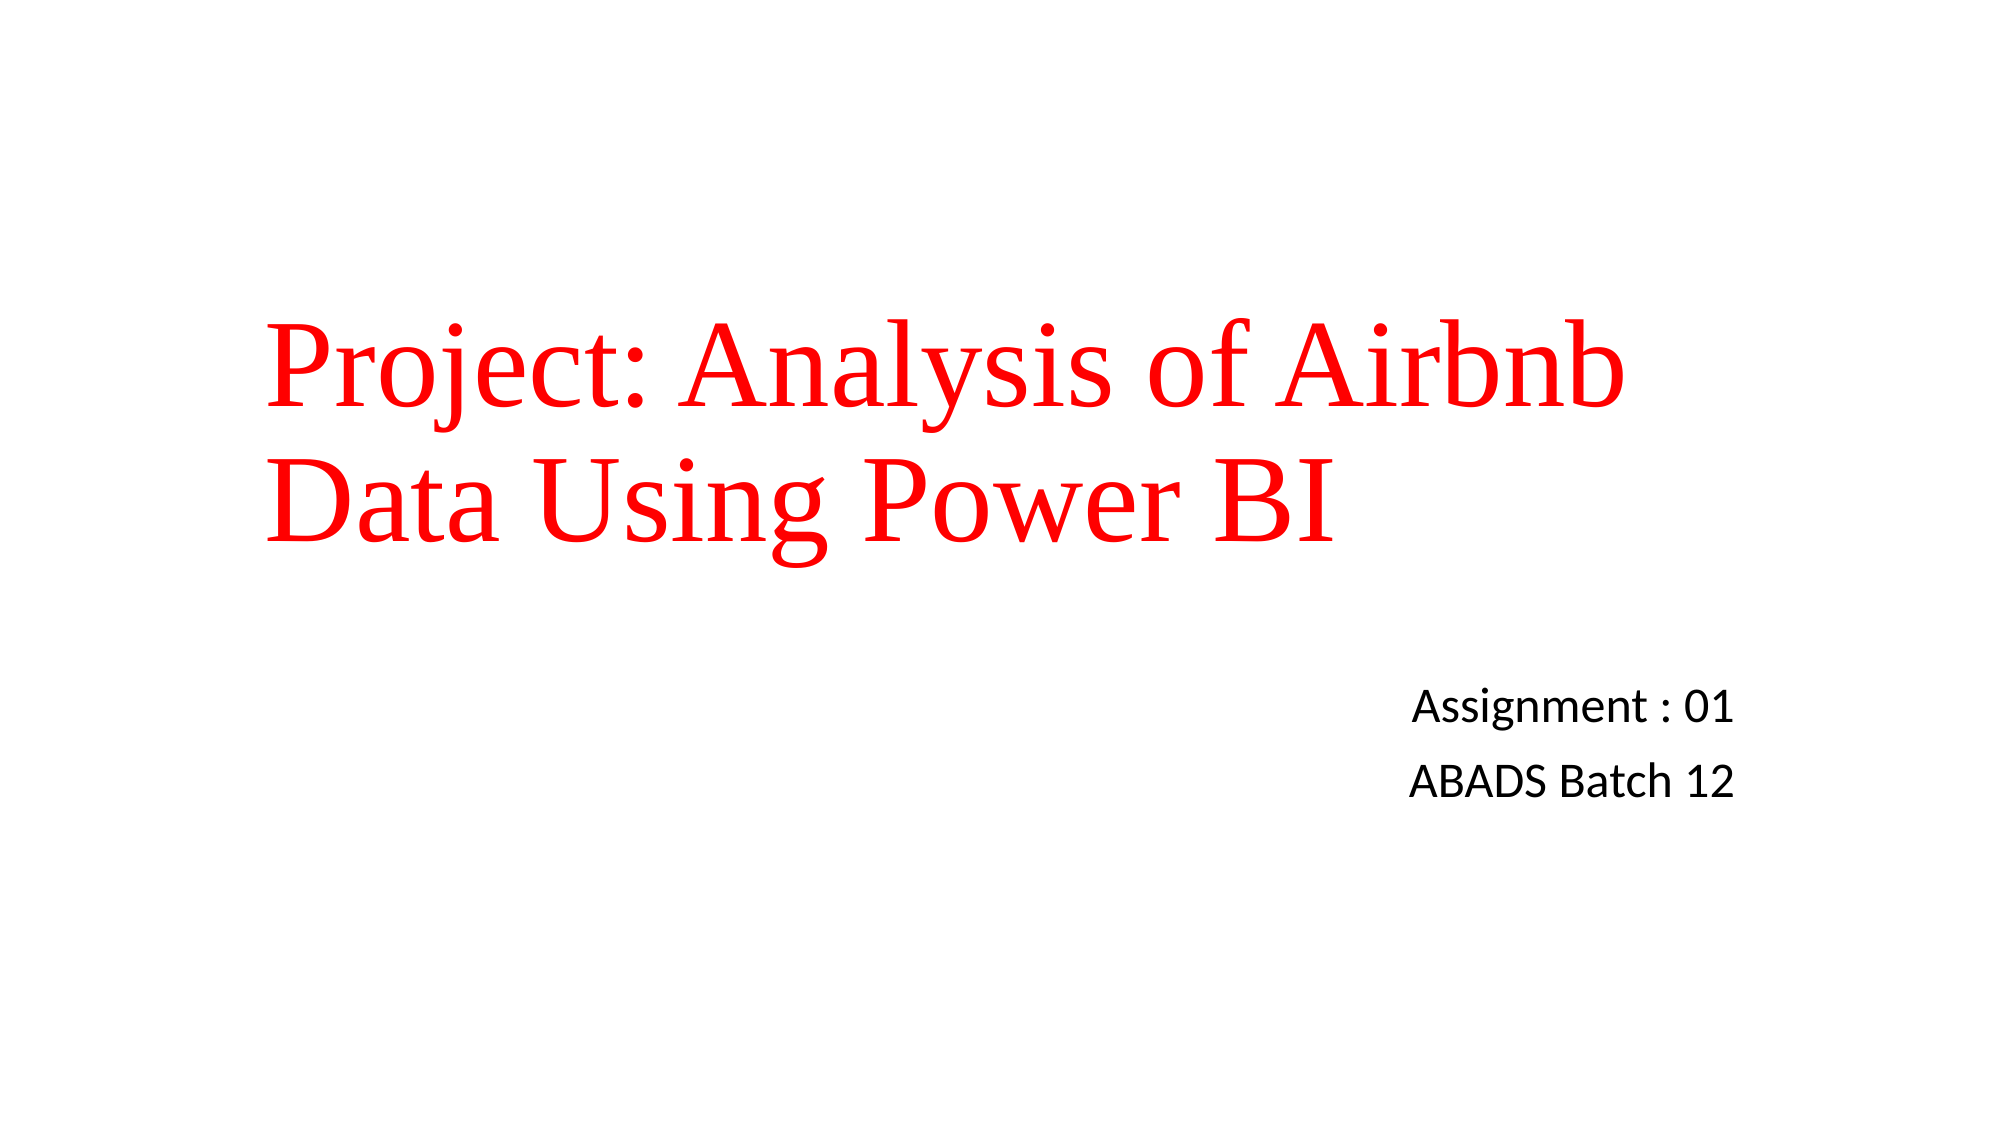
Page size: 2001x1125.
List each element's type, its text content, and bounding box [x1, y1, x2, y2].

subtitle Assignment : 01 ABADS Batch 12 [249, 590, 1750, 863]
title Project: Analysis of Airbnb Data Using Power BI [249, 184, 1750, 576]
